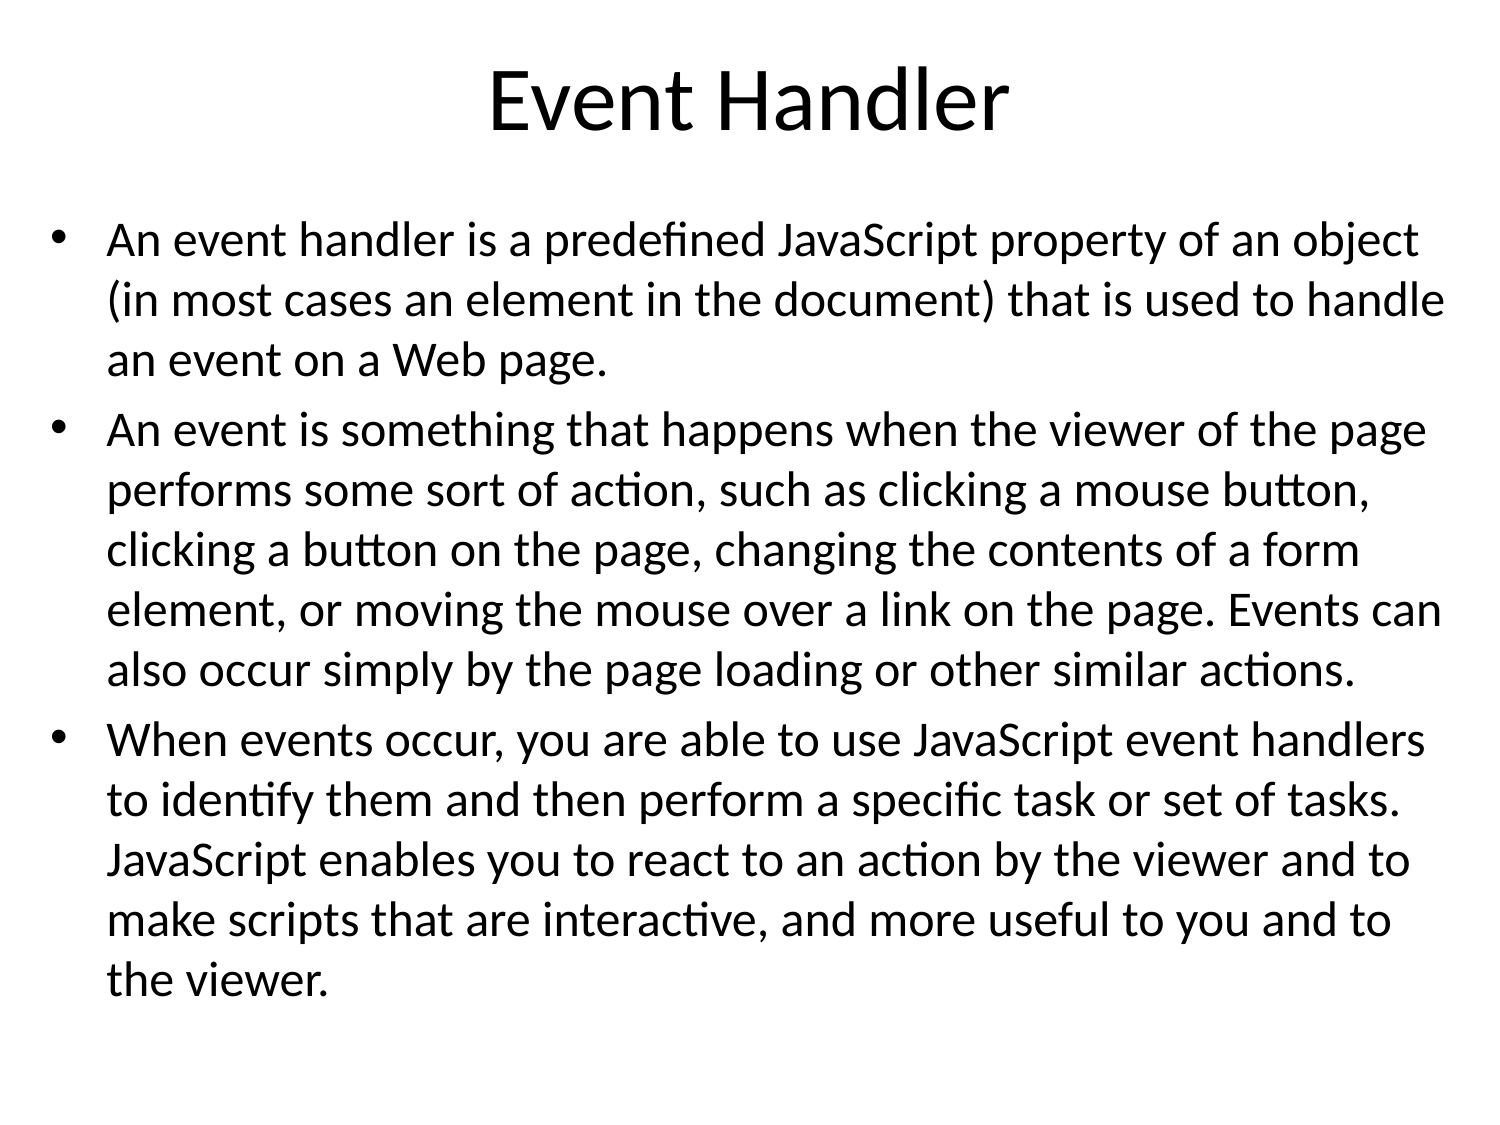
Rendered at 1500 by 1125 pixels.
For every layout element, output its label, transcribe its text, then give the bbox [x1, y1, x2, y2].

list An event handler is a predefined JavaScript property of an object (in most cases an element in the document) that is used to handle an event on a Web page. An event is something that happens when the viewer of the page performs some sort of action, such as clicking a mouse button, clicking a button on the page, changing the contents of a form element, or moving the mouse over a link on the page. Events can also occur simply by the page loading or other similar actions. When events occur, you are able to use JavaScript event handlers to identify them and then perform a specific task or set of tasks. JavaScript enables you to react to an action by the viewer and to make scripts that are interactive, and more useful to you and to the viewer. [35, 199, 1477, 1090]
title Event Handler [75, 0, 1425, 188]
